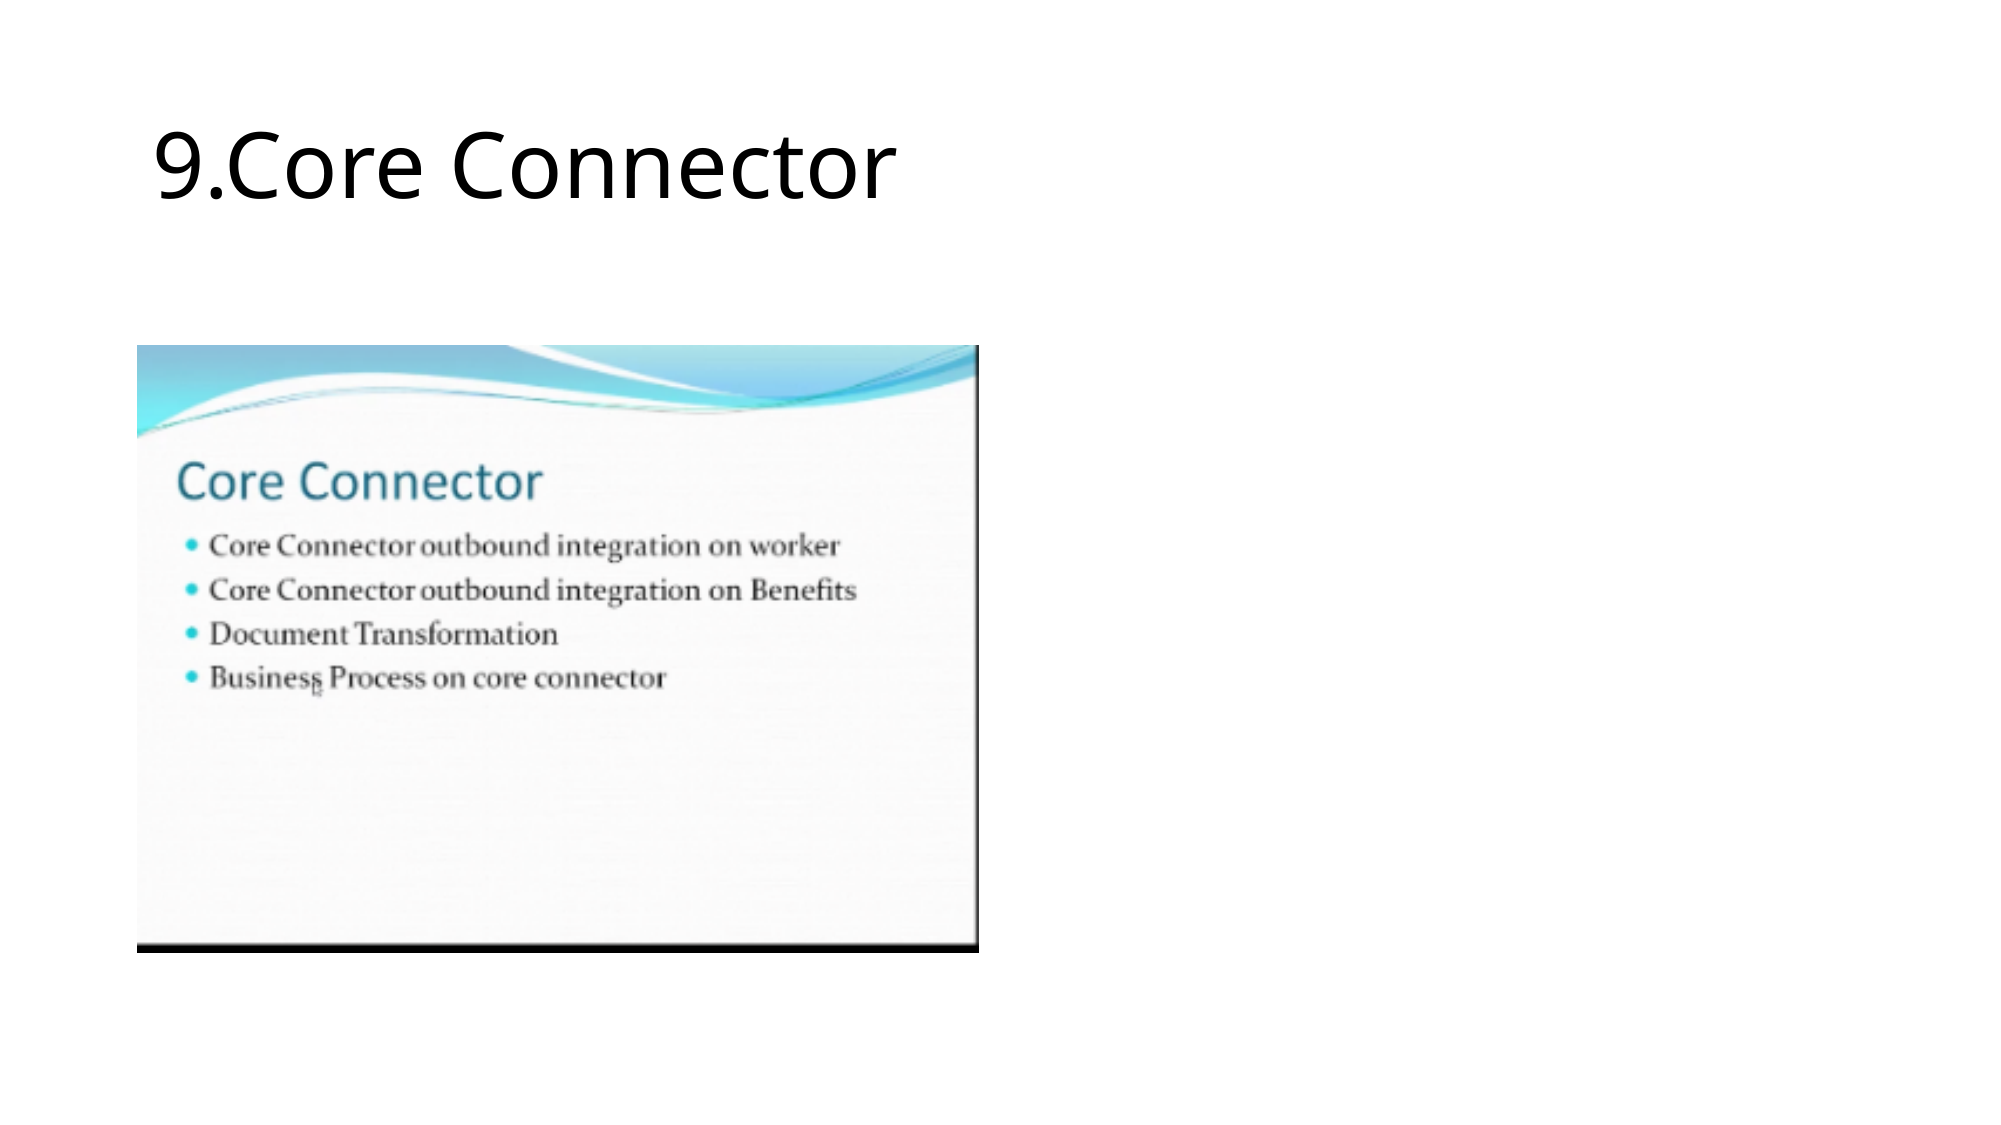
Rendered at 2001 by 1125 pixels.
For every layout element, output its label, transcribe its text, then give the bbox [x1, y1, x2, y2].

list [137, 345, 979, 953]
title 9.Core Connector [137, 59, 1863, 278]
